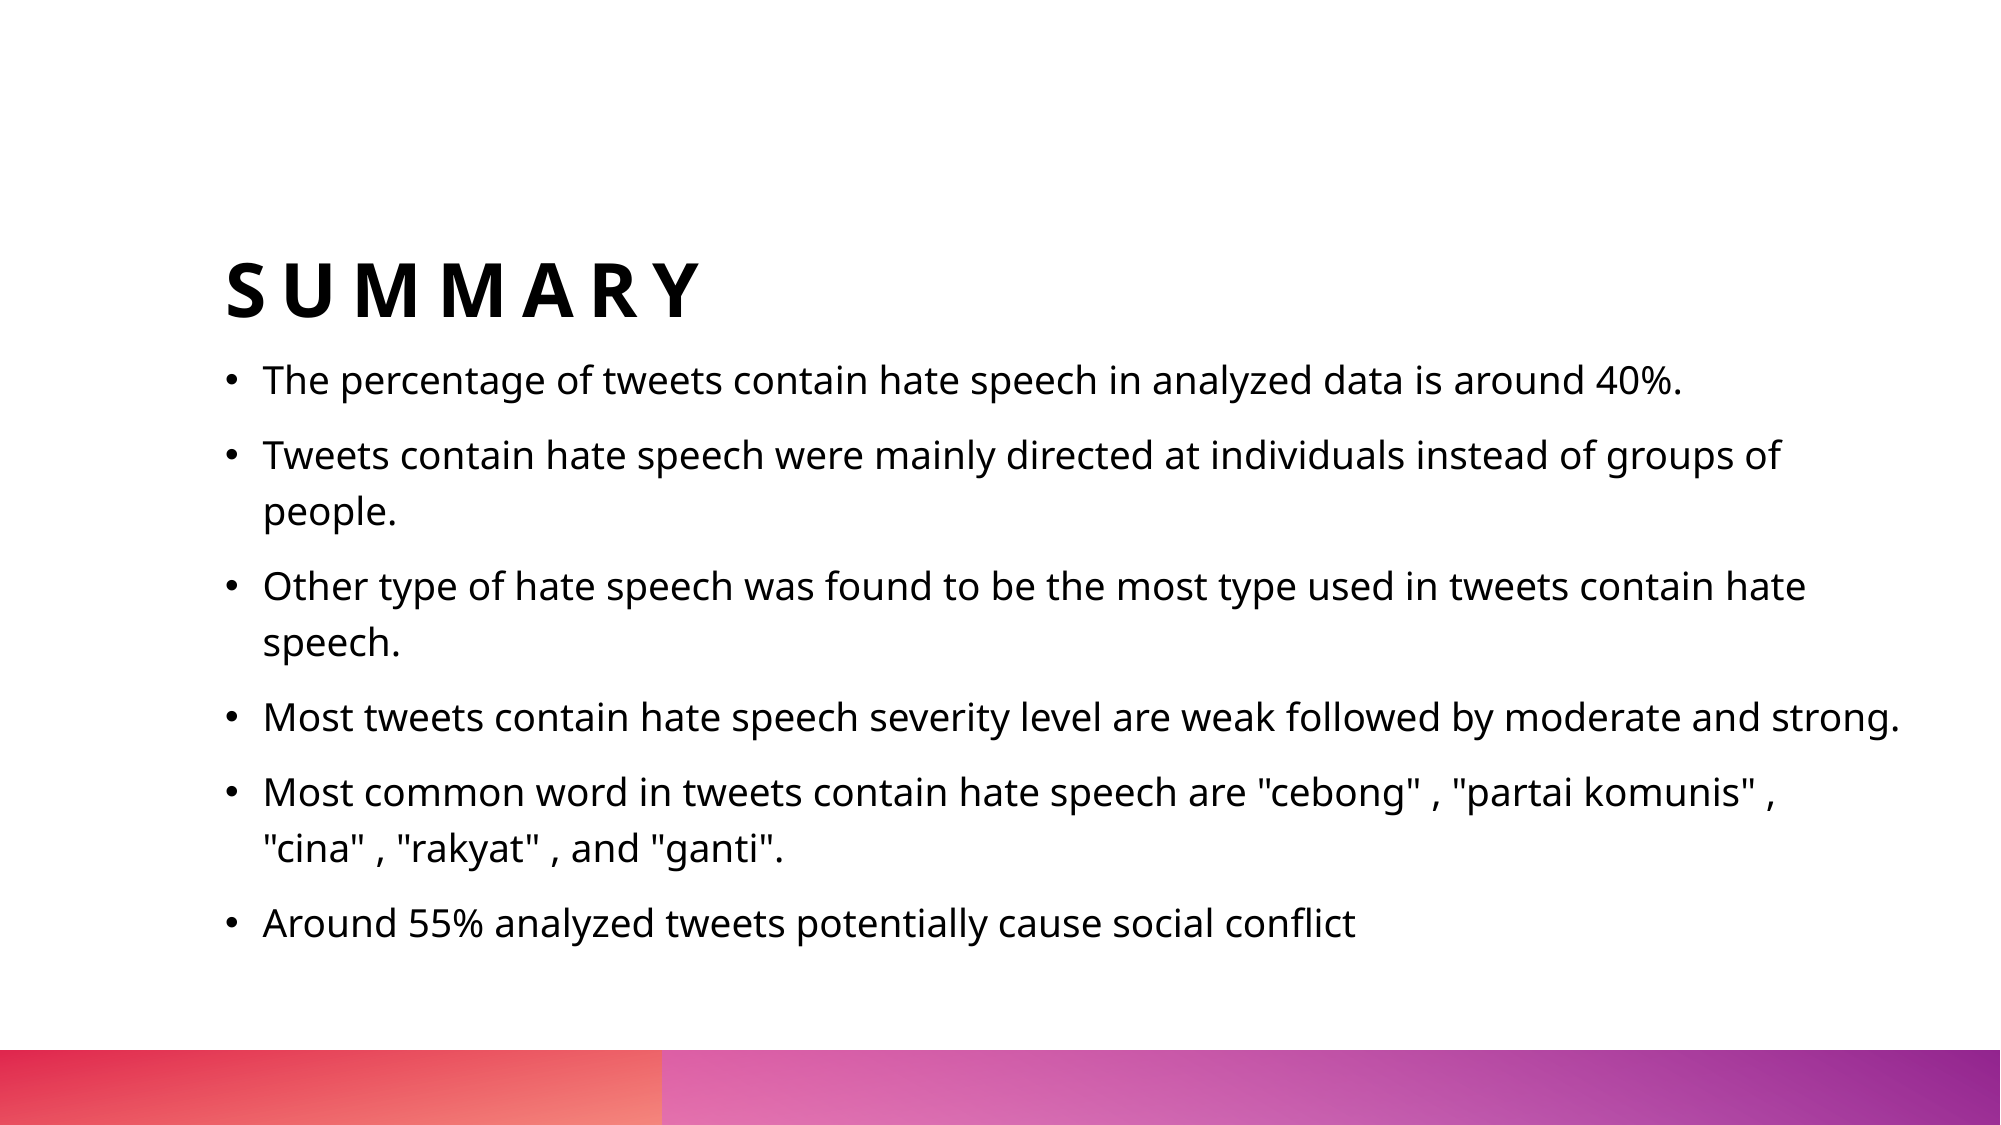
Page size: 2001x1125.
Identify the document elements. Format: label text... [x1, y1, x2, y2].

title SUMMARY [225, 130, 1905, 333]
list The percentage of tweets contain hate speech in analyzed data is around 40%. Tweets contain hate speech were mainly directed at individuals instead of groups of people. Other type of hate speech was found to be the most type used in tweets contain hate speech. Most tweets contain hate speech severity level are weak followed by moderate and strong. Most common word in tweets contain hate speech are "cebong" , "partai komunis" , "cina" , "rakyat" , and "ganti". Around 55% analyzed tweets potentially cause social conflict [225, 346, 1905, 996]
